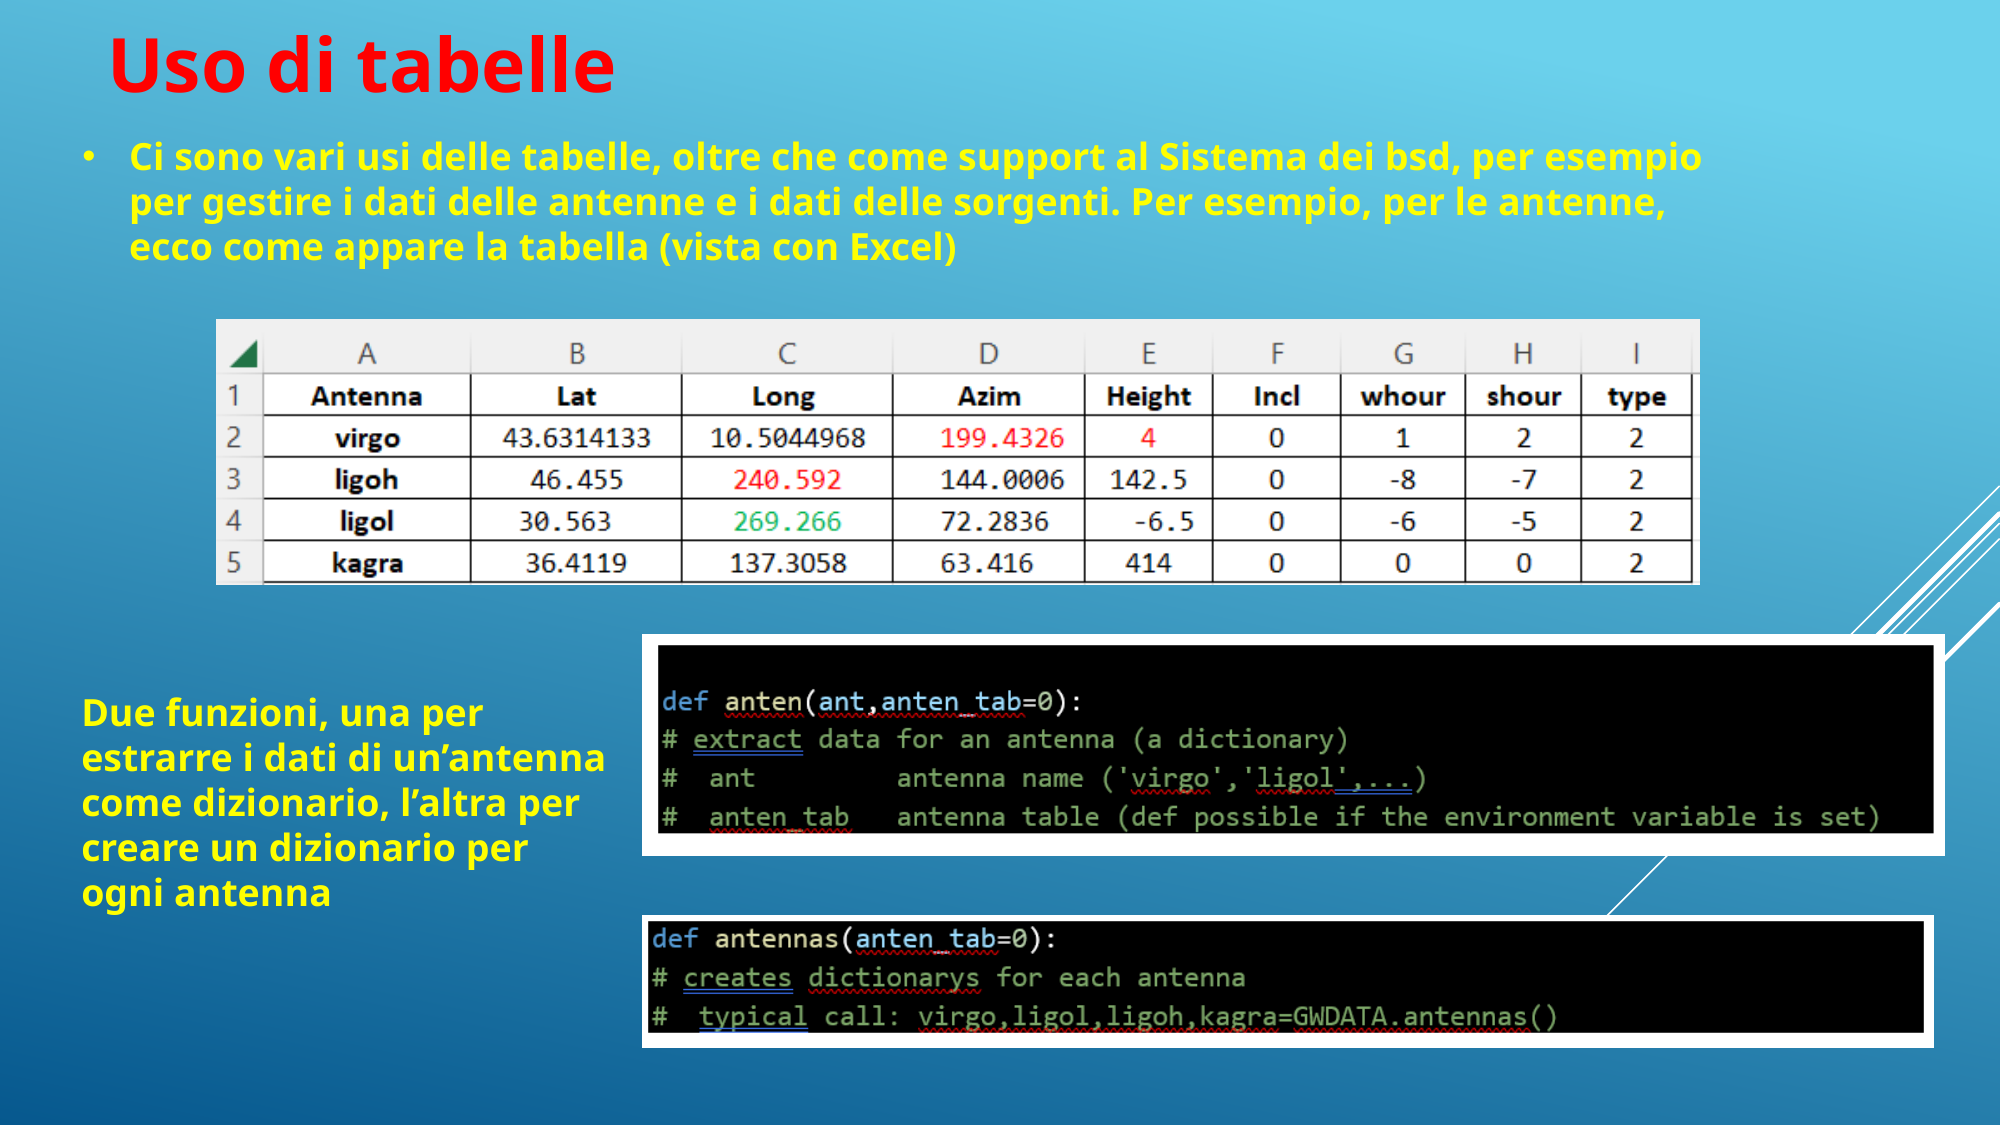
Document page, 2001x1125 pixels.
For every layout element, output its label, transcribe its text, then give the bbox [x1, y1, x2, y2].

text_box Ci sono vari usi delle tabelle, oltre che come support al Sistema dei bsd, per esempio per gestire i dati delle antenne e i dati delle sorgenti. Per esempio, per le antenne, ecco come appare la tabella (vista con Excel) [67, 125, 1739, 320]
picture [641, 914, 1934, 1048]
text_box Uso di tabelle [92, 10, 1888, 115]
picture [216, 319, 1701, 585]
picture [641, 634, 1945, 856]
text_box Due funzioni, una per estrarre i dati di un’antenna come dizionario, l’altra per creare un dizionario per ogni antenna [66, 681, 632, 922]
